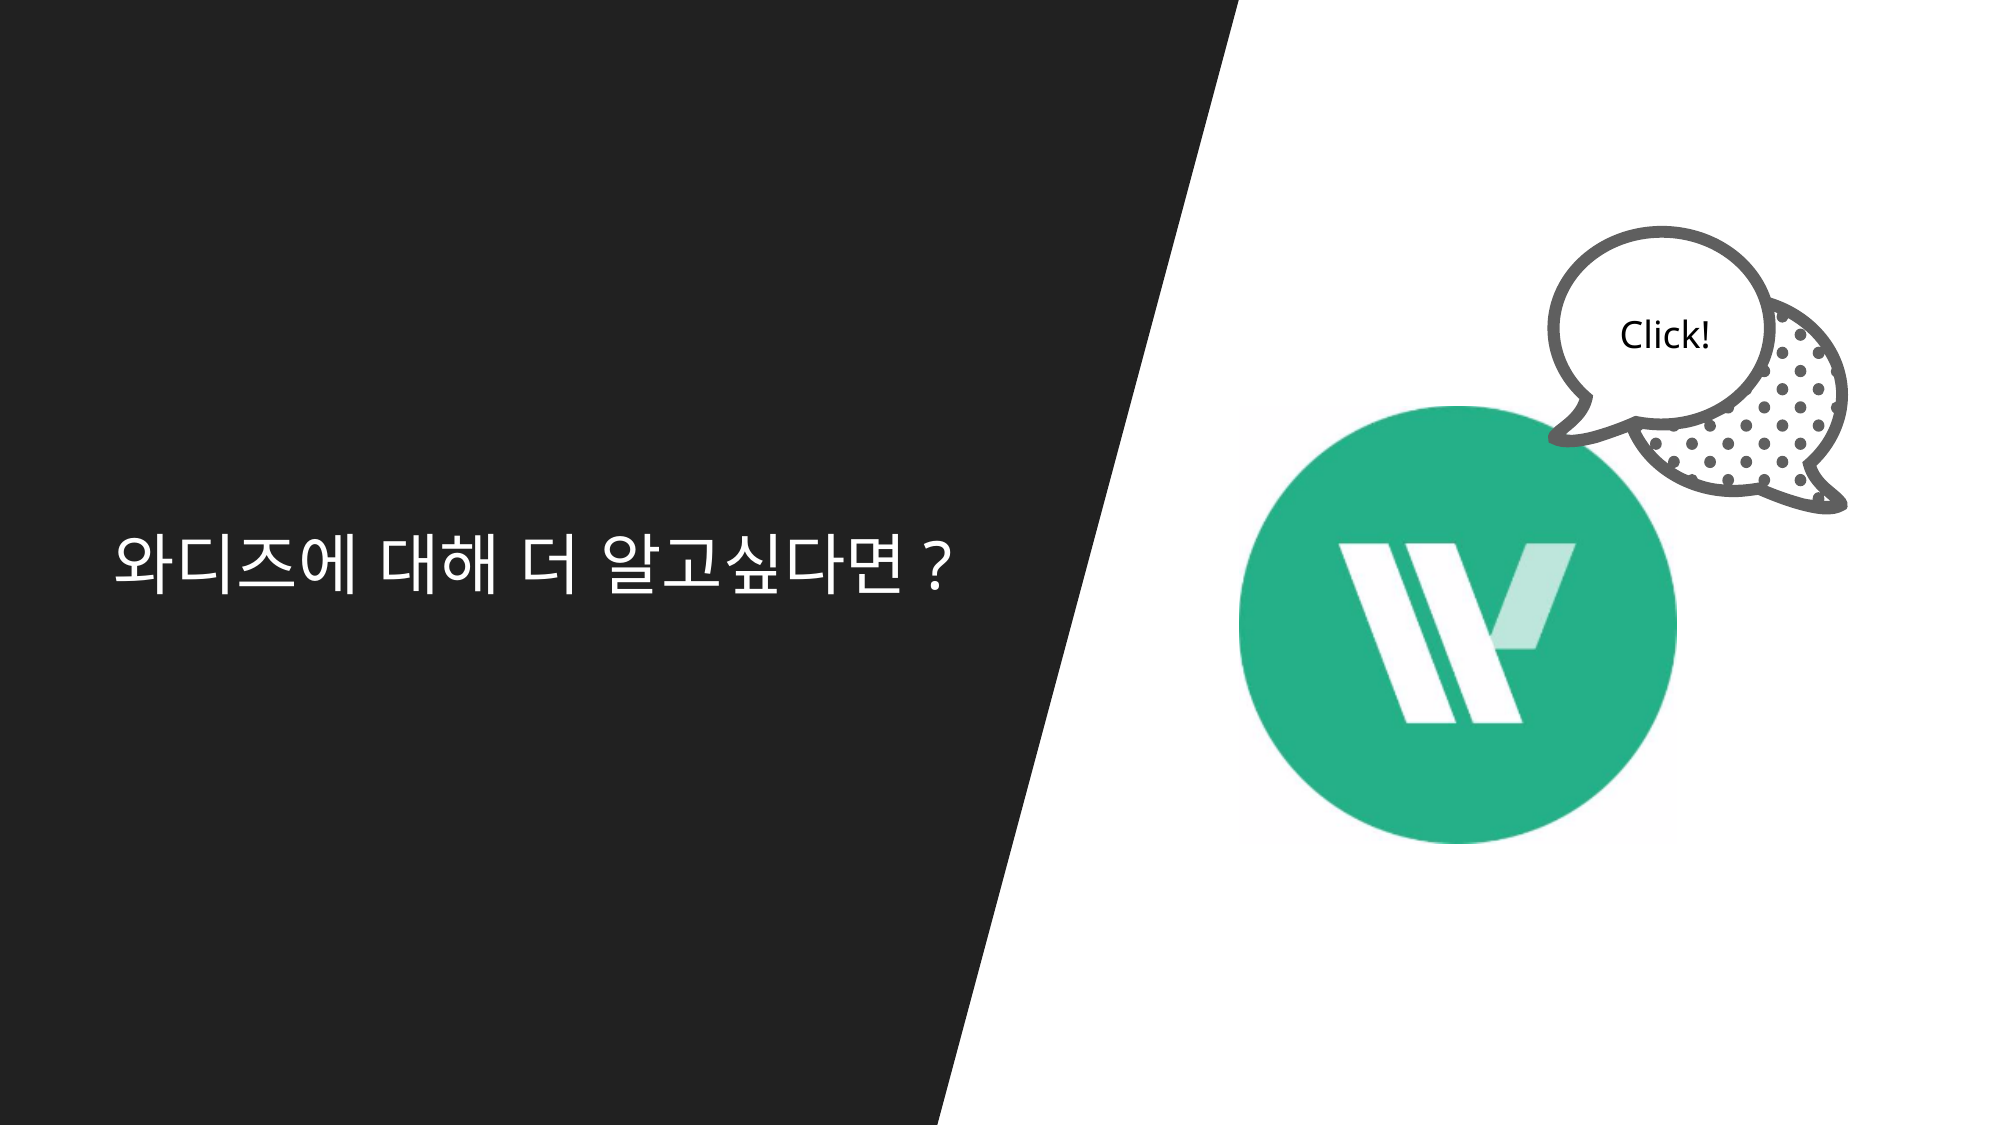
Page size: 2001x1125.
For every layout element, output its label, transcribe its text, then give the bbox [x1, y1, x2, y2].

text_box Click! [1563, 276, 1767, 390]
text_box [0, 0, 1240, 1125]
text_box [1570, 390, 1594, 406]
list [1239, 406, 1677, 844]
text_box [1677, 288, 1849, 515]
text_box 와디즈에 대해 더 알고싶다면? [69, 437, 997, 688]
text_box [1547, 225, 1760, 380]
